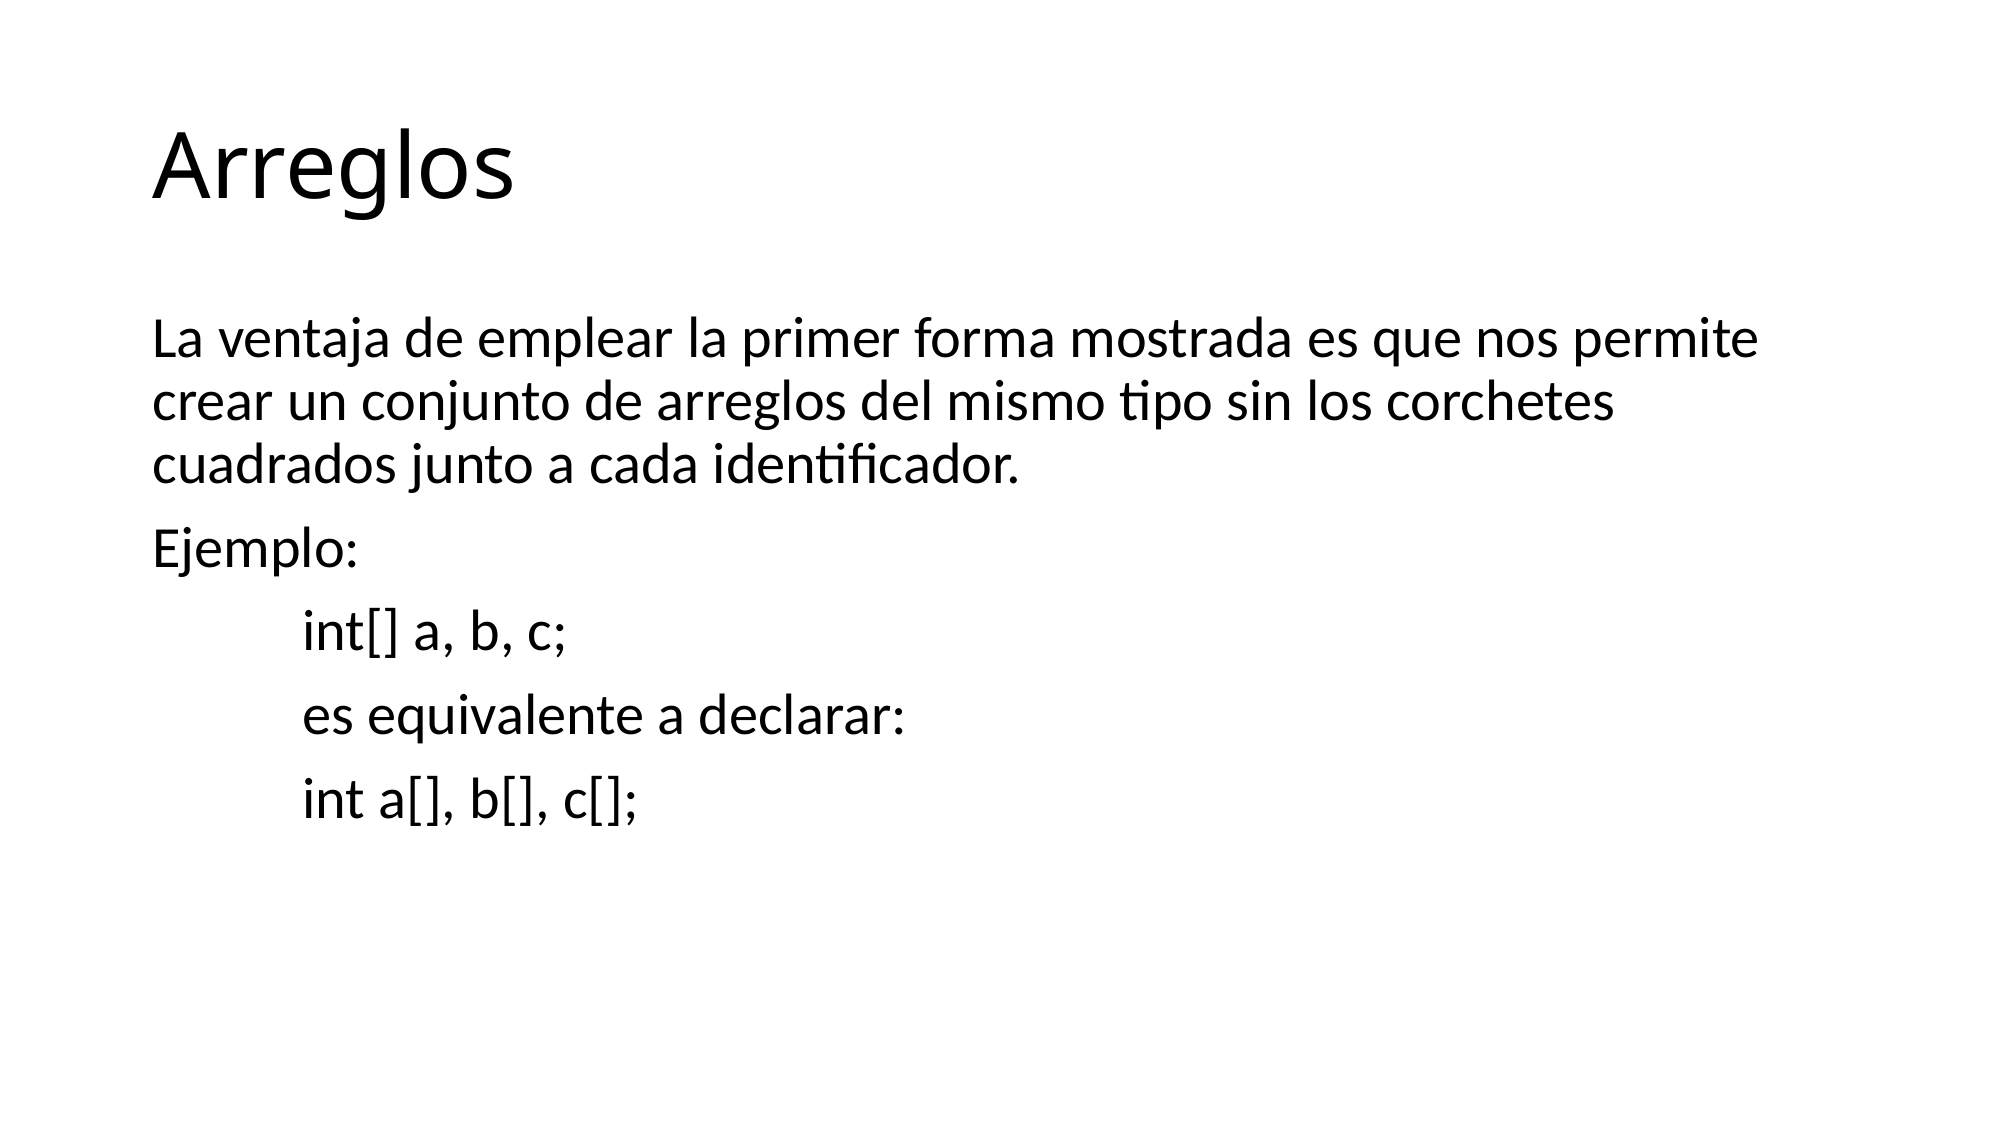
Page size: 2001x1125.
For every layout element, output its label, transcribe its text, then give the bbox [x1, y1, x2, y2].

title Arreglos [137, 59, 1863, 278]
list La ventaja de emplear la primer forma mostrada es que nos permite crear un conjunto de arreglos del mismo tipo sin los corchetes cuadrados junto a cada identificador. Ejemplo: int[] a, b, c; es equivalente a declarar: int a[], b[], c[]; [137, 299, 1863, 1014]
